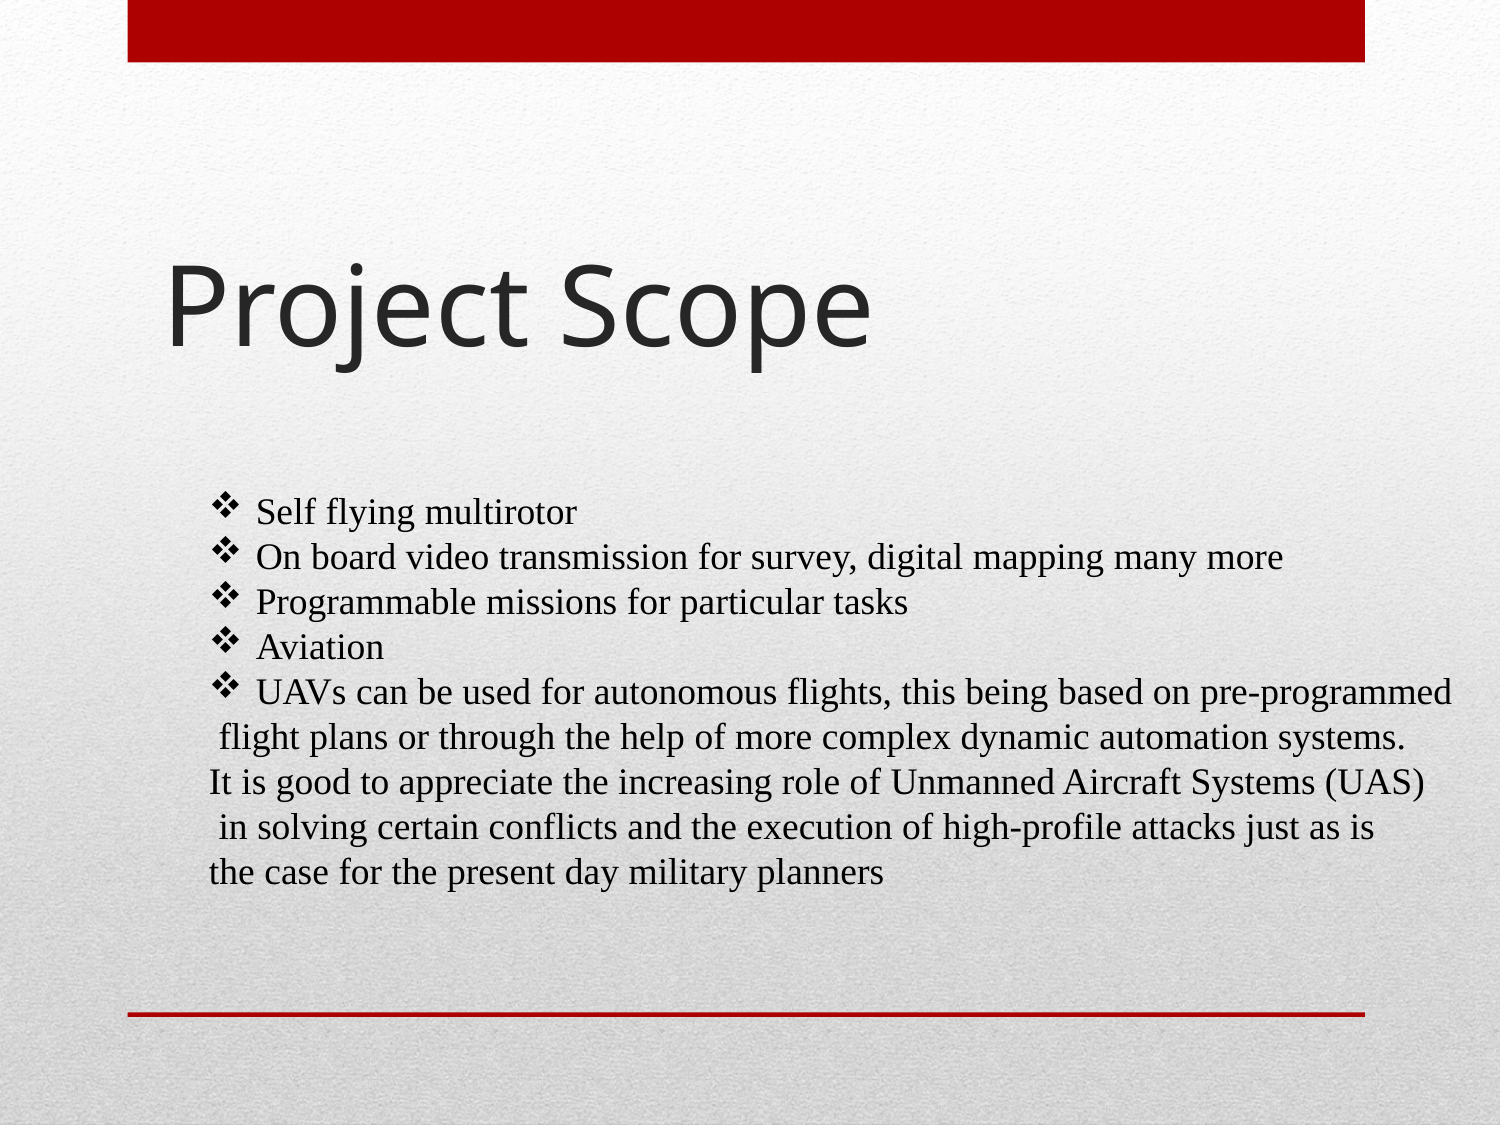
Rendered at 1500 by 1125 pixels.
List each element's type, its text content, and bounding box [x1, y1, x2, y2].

text_box Self flying multirotor On board video transmission for survey, digital mapping many more Programmable missions for particular tasks Aviation UAVs can be used for autonomous flights, this being based on pre-programmed flight plans or through the help of more complex dynamic automation systems. It is good to appreciate the increasing role of Unmanned Aircraft Systems (UAS) in solving certain conflicts and the execution of high-profile attacks just as is the case for the present day military planners [194, 479, 1469, 900]
title Project Scope [147, 113, 1261, 377]
